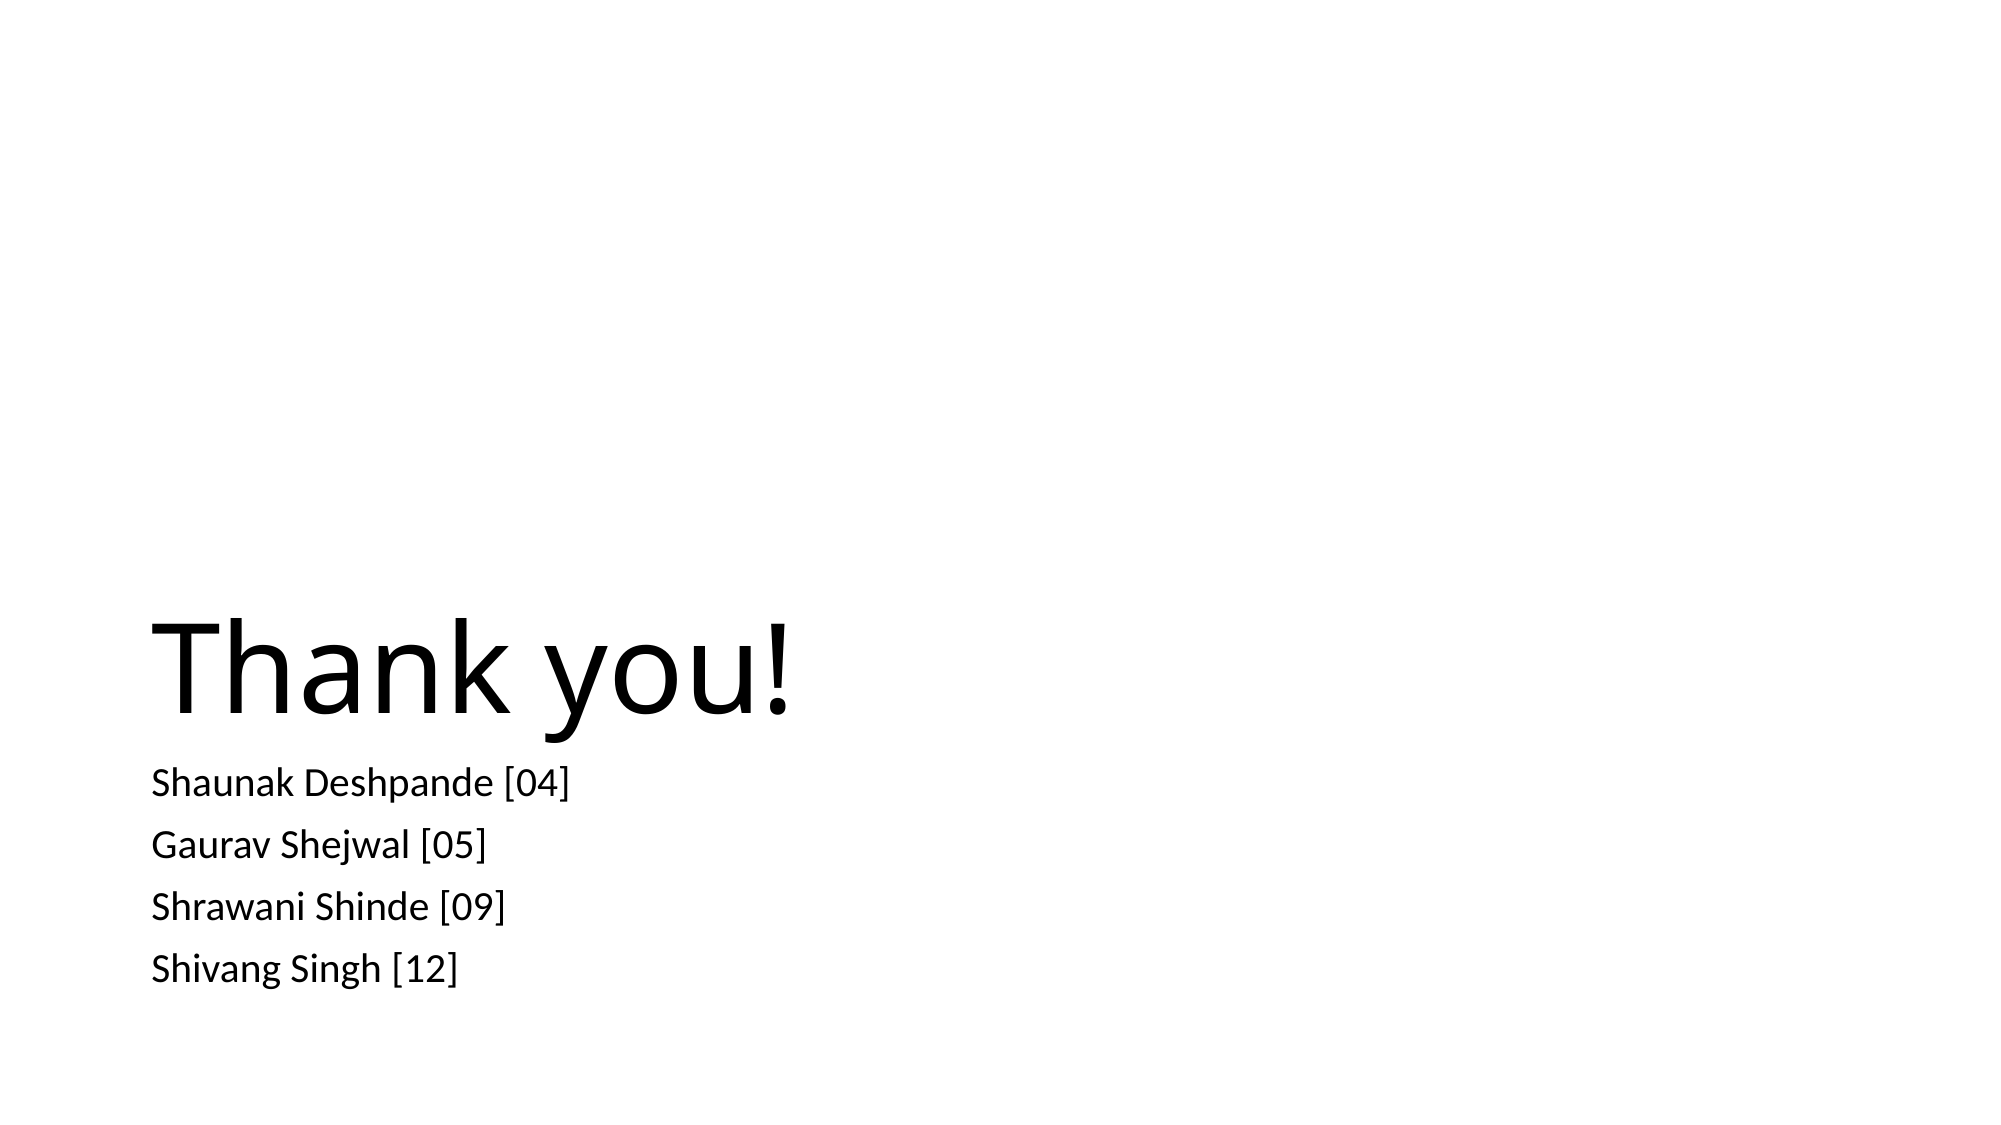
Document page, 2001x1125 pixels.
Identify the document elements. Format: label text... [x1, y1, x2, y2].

title Thank you! [136, 280, 1862, 749]
list Shaunak Deshpande [04] Gaurav Shejwal [05] Shrawani Shinde [09] Shivang Singh [12] [136, 752, 1862, 999]
